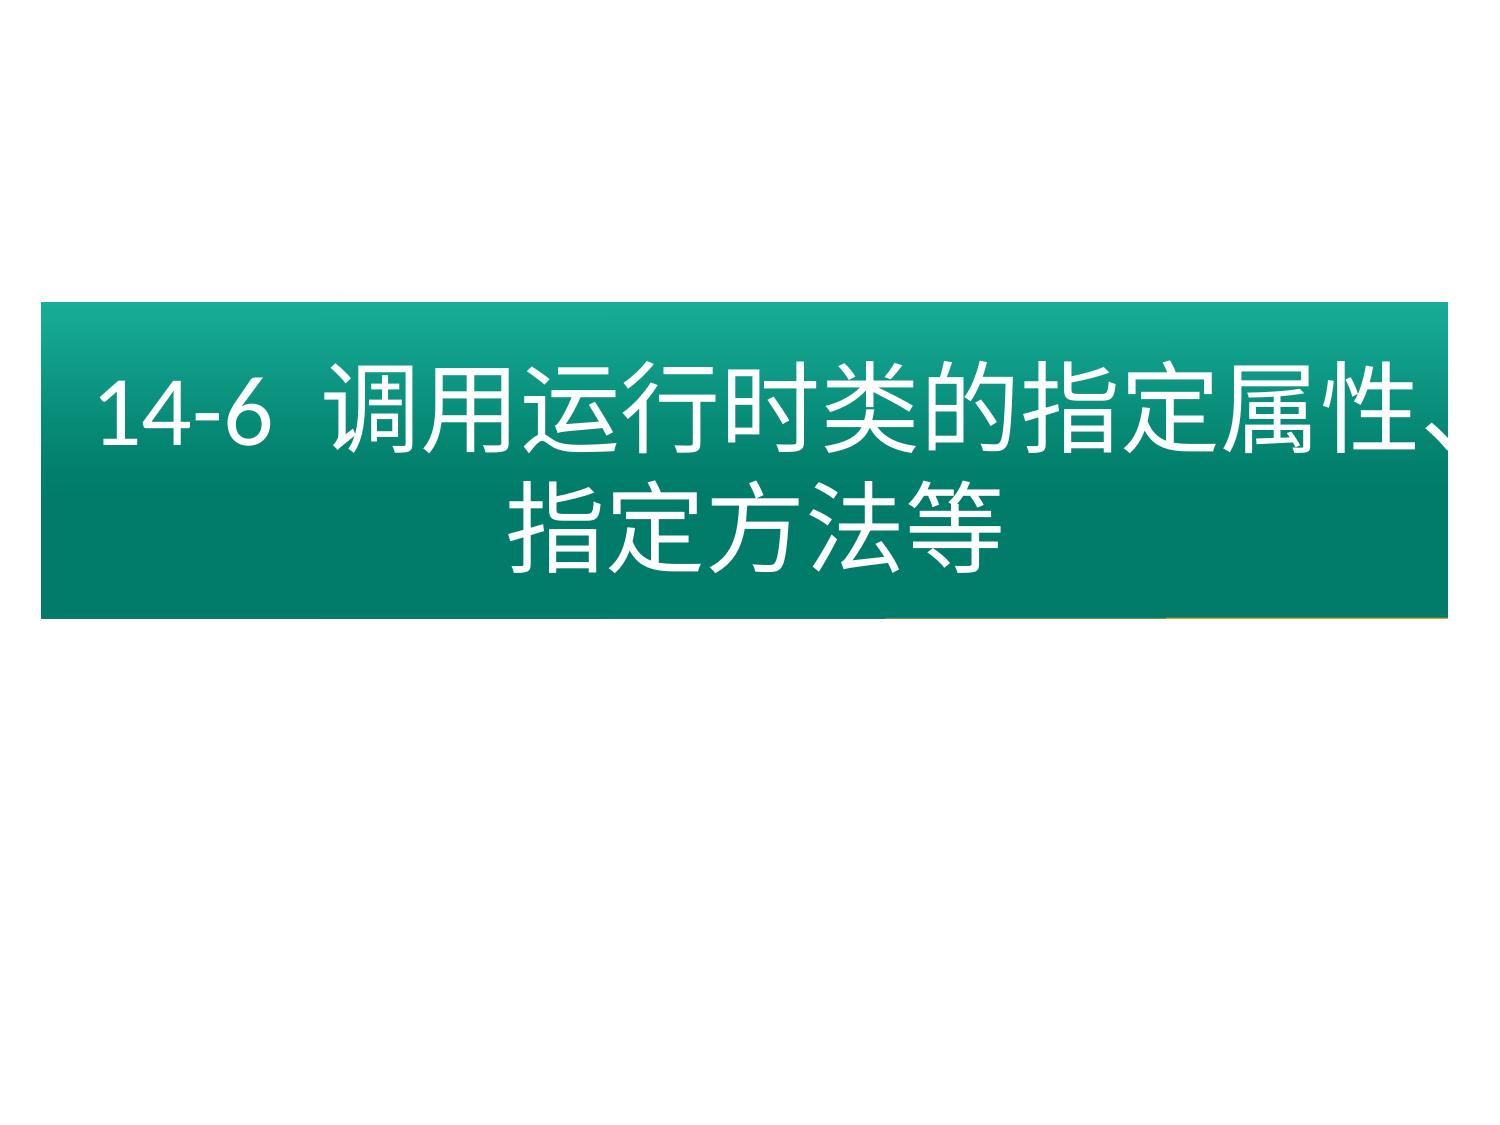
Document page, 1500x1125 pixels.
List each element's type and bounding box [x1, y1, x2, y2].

list [40, 302, 1448, 620]
